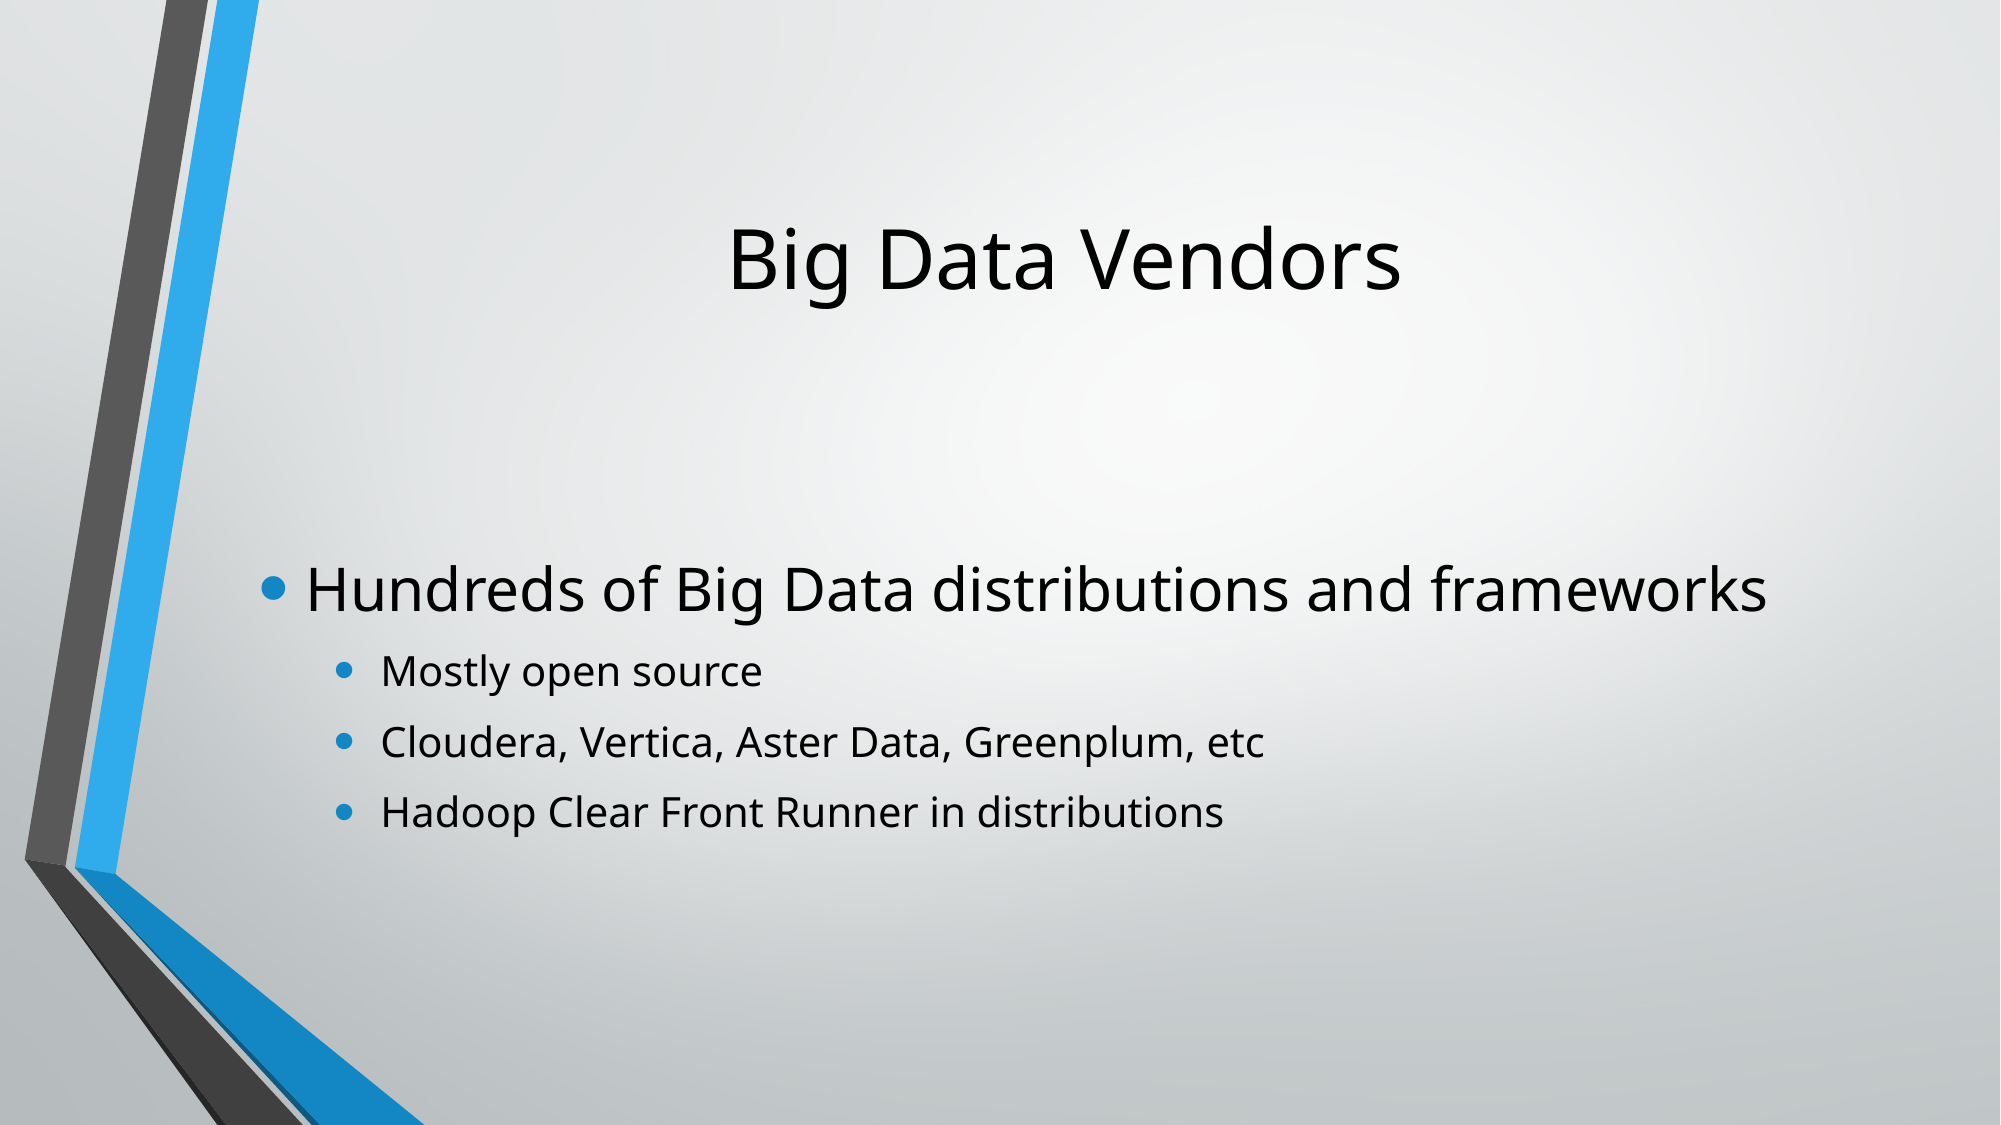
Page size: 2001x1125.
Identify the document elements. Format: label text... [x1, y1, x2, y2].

list Hundreds of Big Data distributions and frameworks Mostly open source Cloudera, Vertica, Aster Data, Greenplum, etc Hadoop Clear Front Runner in distributions [243, 437, 1887, 950]
title Big Data Vendors [243, 112, 1887, 400]
